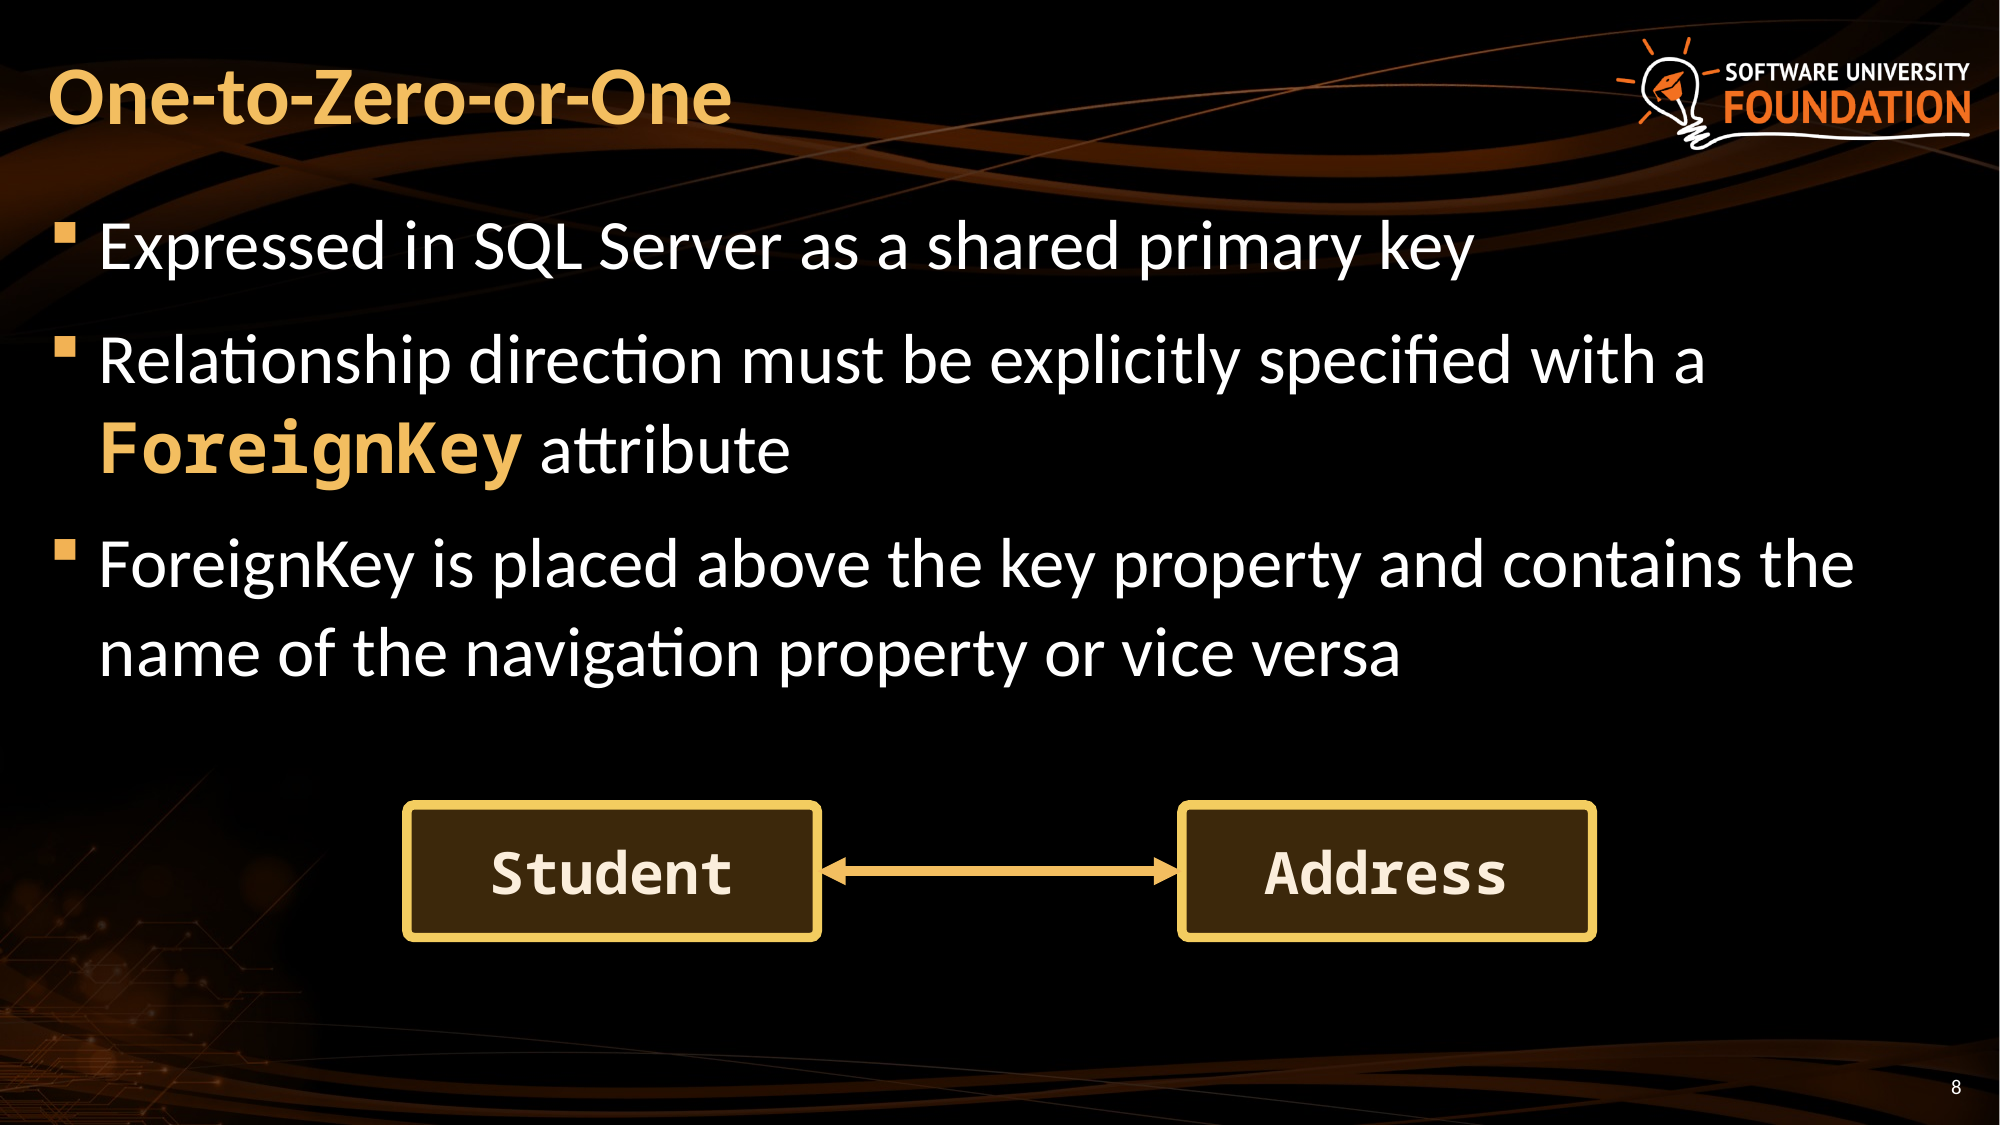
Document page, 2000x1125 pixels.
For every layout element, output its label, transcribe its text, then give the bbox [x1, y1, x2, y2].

title One-to-Zero-or-One [30, 6, 1602, 189]
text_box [406, 804, 1593, 938]
picture [0, 0, 2000, 1125]
list Expressed in SQL Server as a shared primary key Relationship direction must be explicitly specified with a ForeignKey attribute ForeignKey is placed above the key property and contains the name of the navigation property or vice versa [31, 188, 1968, 1103]
